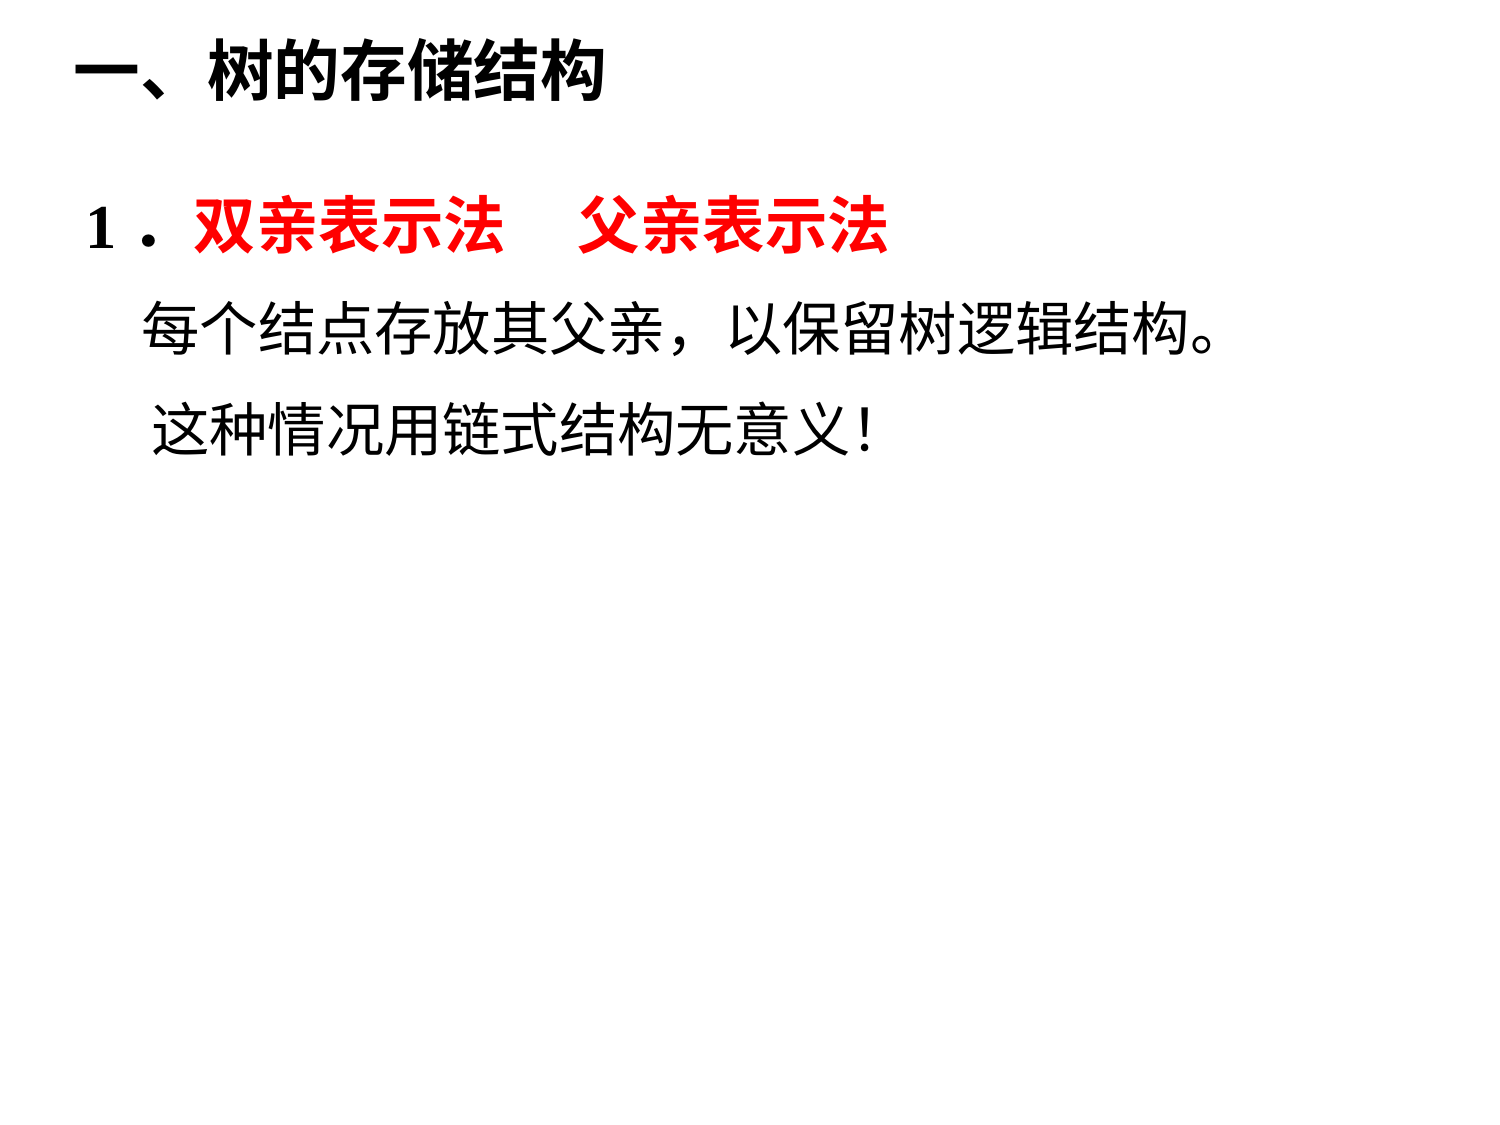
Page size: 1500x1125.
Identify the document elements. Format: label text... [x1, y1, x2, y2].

list 1．双亲表示法 父亲表示法 每个结点存放其父亲，以保留树逻辑结构。 这种情况用链式结构无意义！ [70, 164, 1370, 855]
title 一、树的存储结构 [58, 23, 1293, 114]
